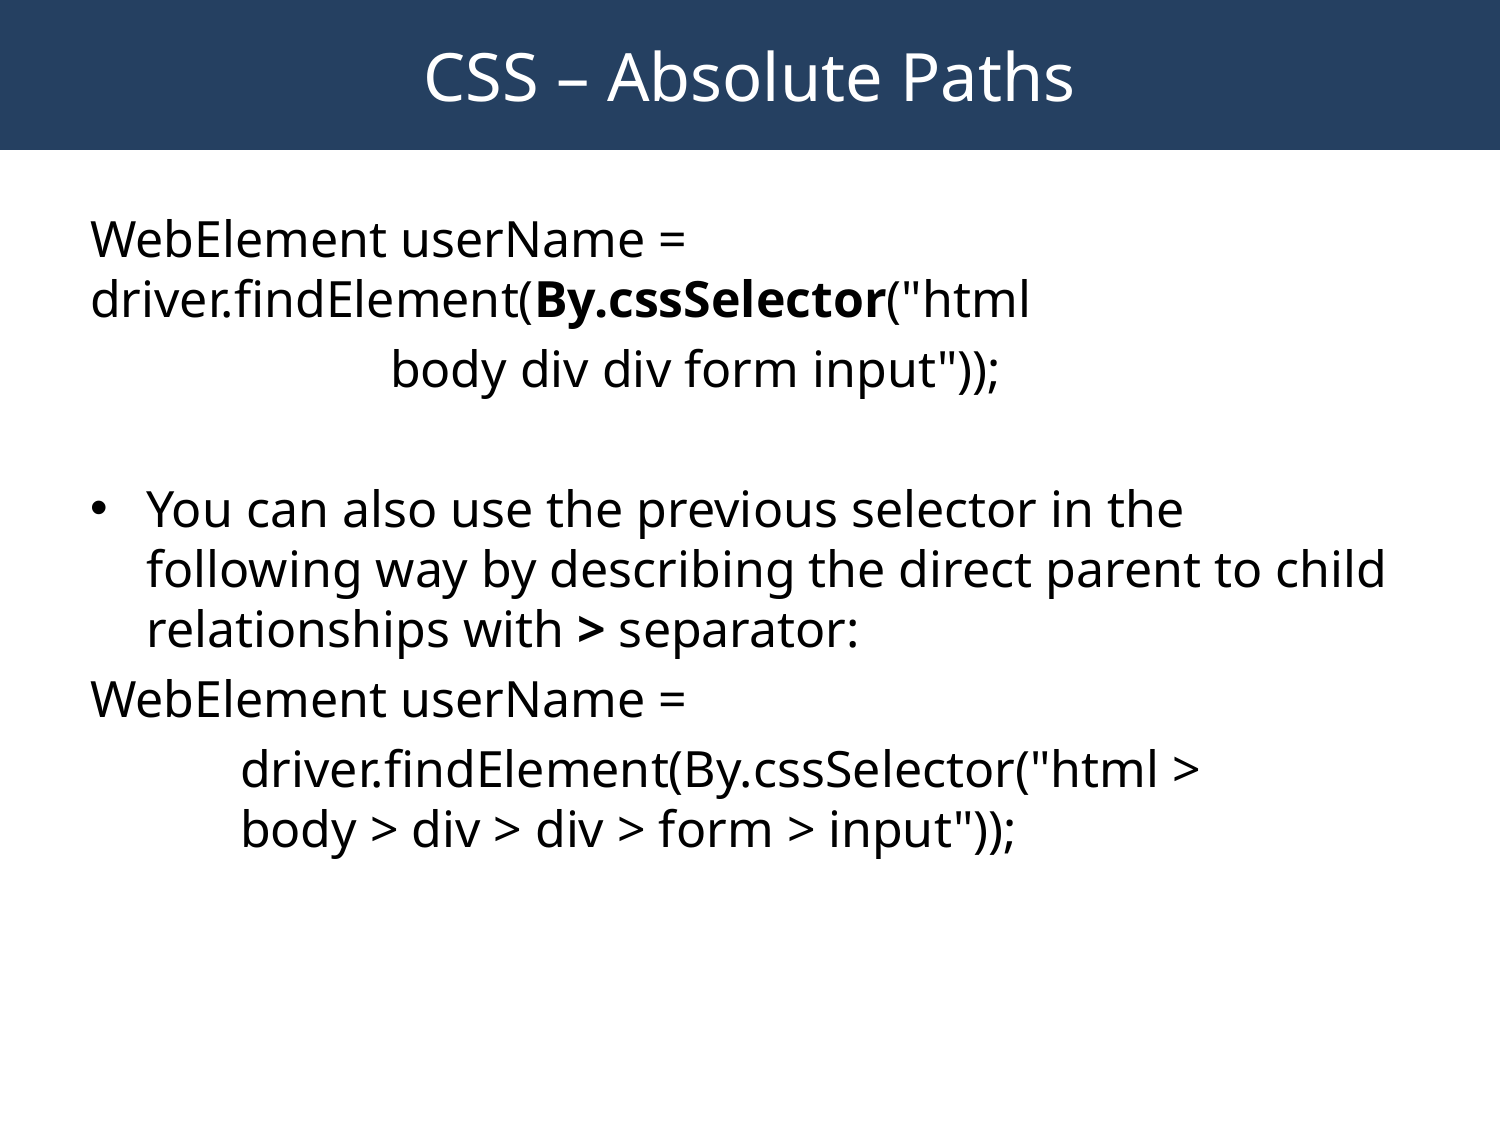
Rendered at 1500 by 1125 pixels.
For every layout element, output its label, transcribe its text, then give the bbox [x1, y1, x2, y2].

title CSS – Absolute Paths [0, 0, 1500, 150]
list WebElement userName = driver.findElement(By.cssSelector("html body div div form input")); You can also use the previous selector in the following way by describing the direct parent to child relationships with > separator: WebElement userName = driver.findElement(By.cssSelector("html > body > div > div > form > input")); [75, 200, 1425, 1005]
